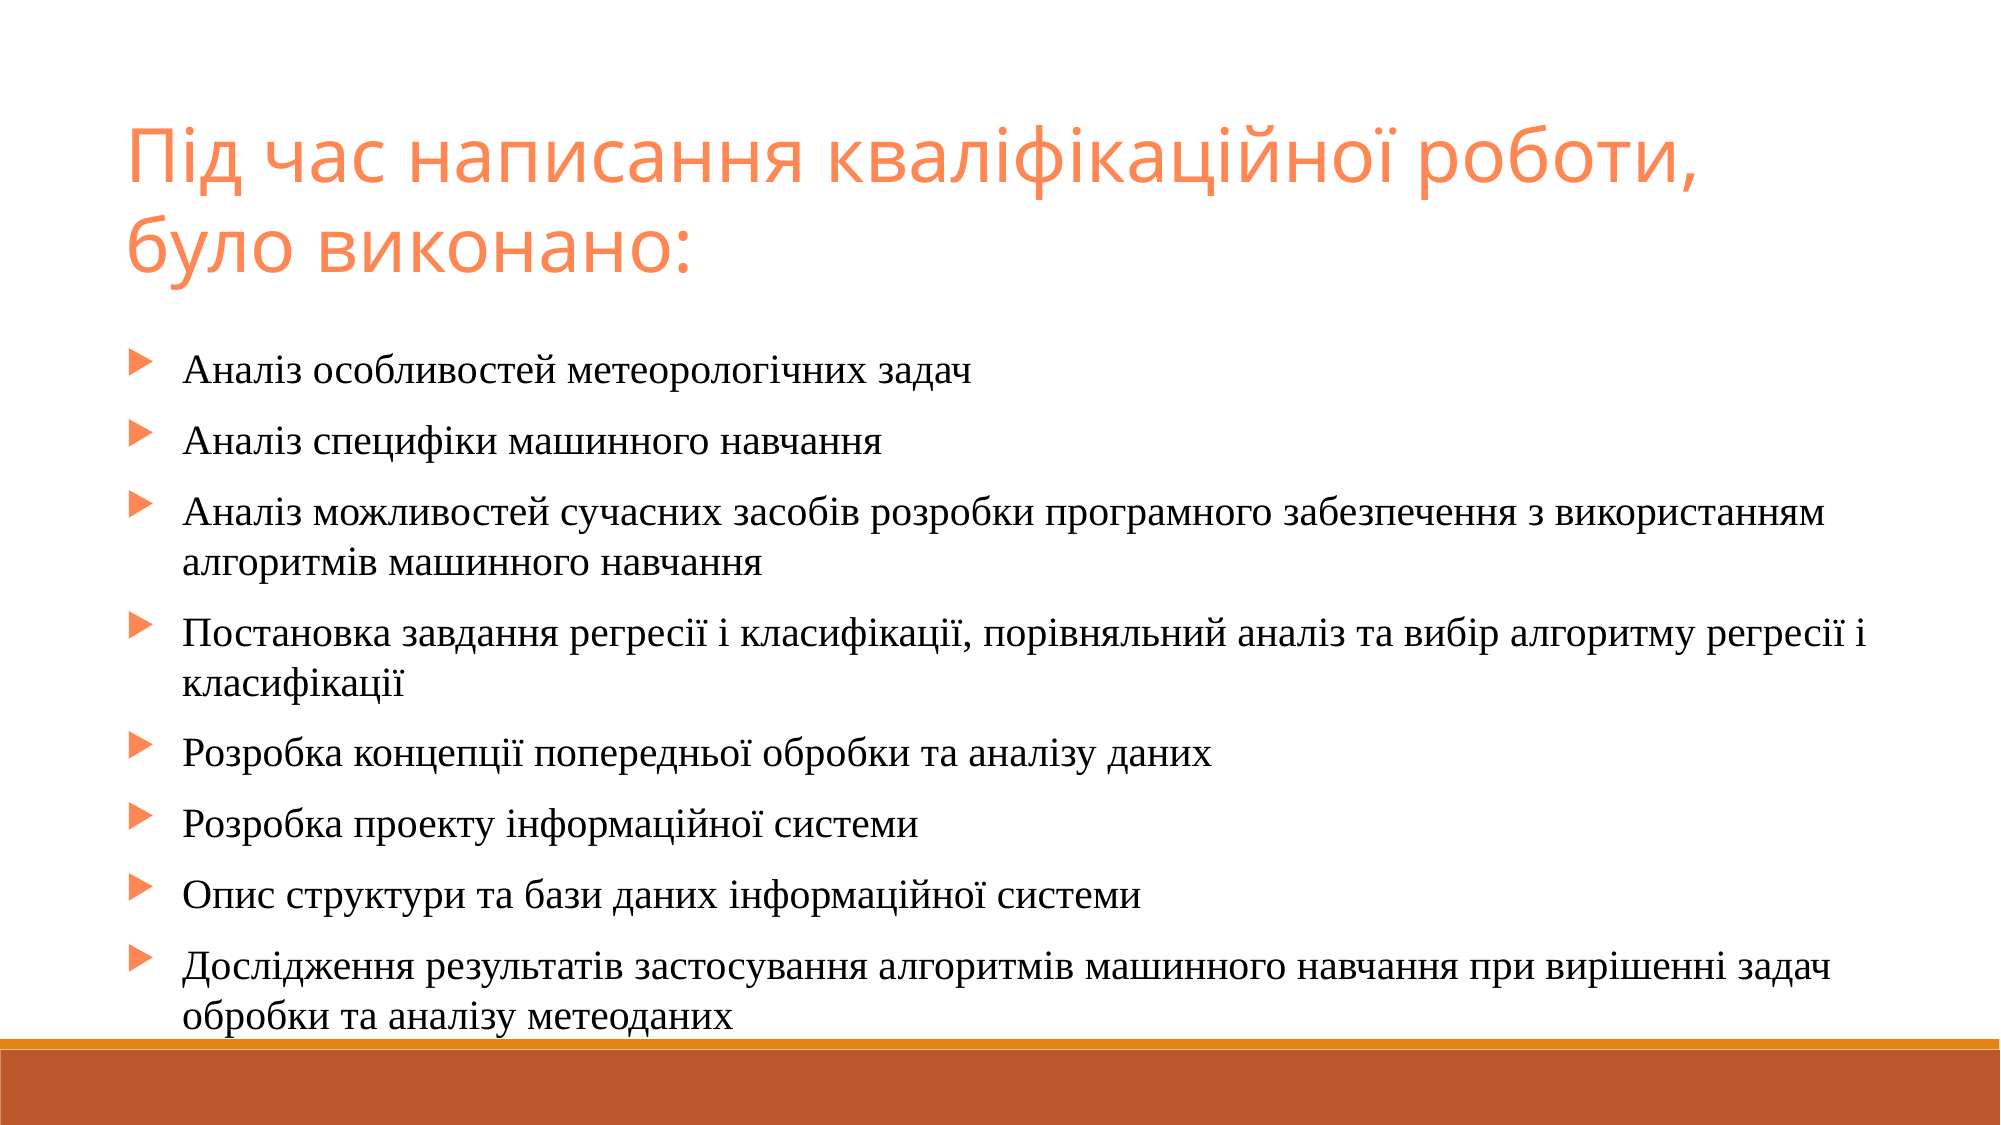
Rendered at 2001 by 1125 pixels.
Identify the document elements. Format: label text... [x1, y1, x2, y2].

text_box Під час написання кваліфікаційної роботи, було виконано: [111, 99, 1878, 317]
text_box Аналіз особливостей метеорологічних задач Аналіз специфіки машинного навчання Аналіз можливостей сучасних засобів розробки програмного забезпечення з використанням алгоритмів машинного навчання Постановка завдання регресії і класифікації, порівняльний аналіз та вибір алгоритму регресії і класифікації Розробка концепції попередньої обробки та аналізу даних Розробка проекту інформаційної системи Опис структури та бази даних інформаційної системи Дослідження результатів застосування алгоритмів машинного навчання при вирішенні задач обробки та аналізу метеоданих [111, 334, 1942, 1016]
